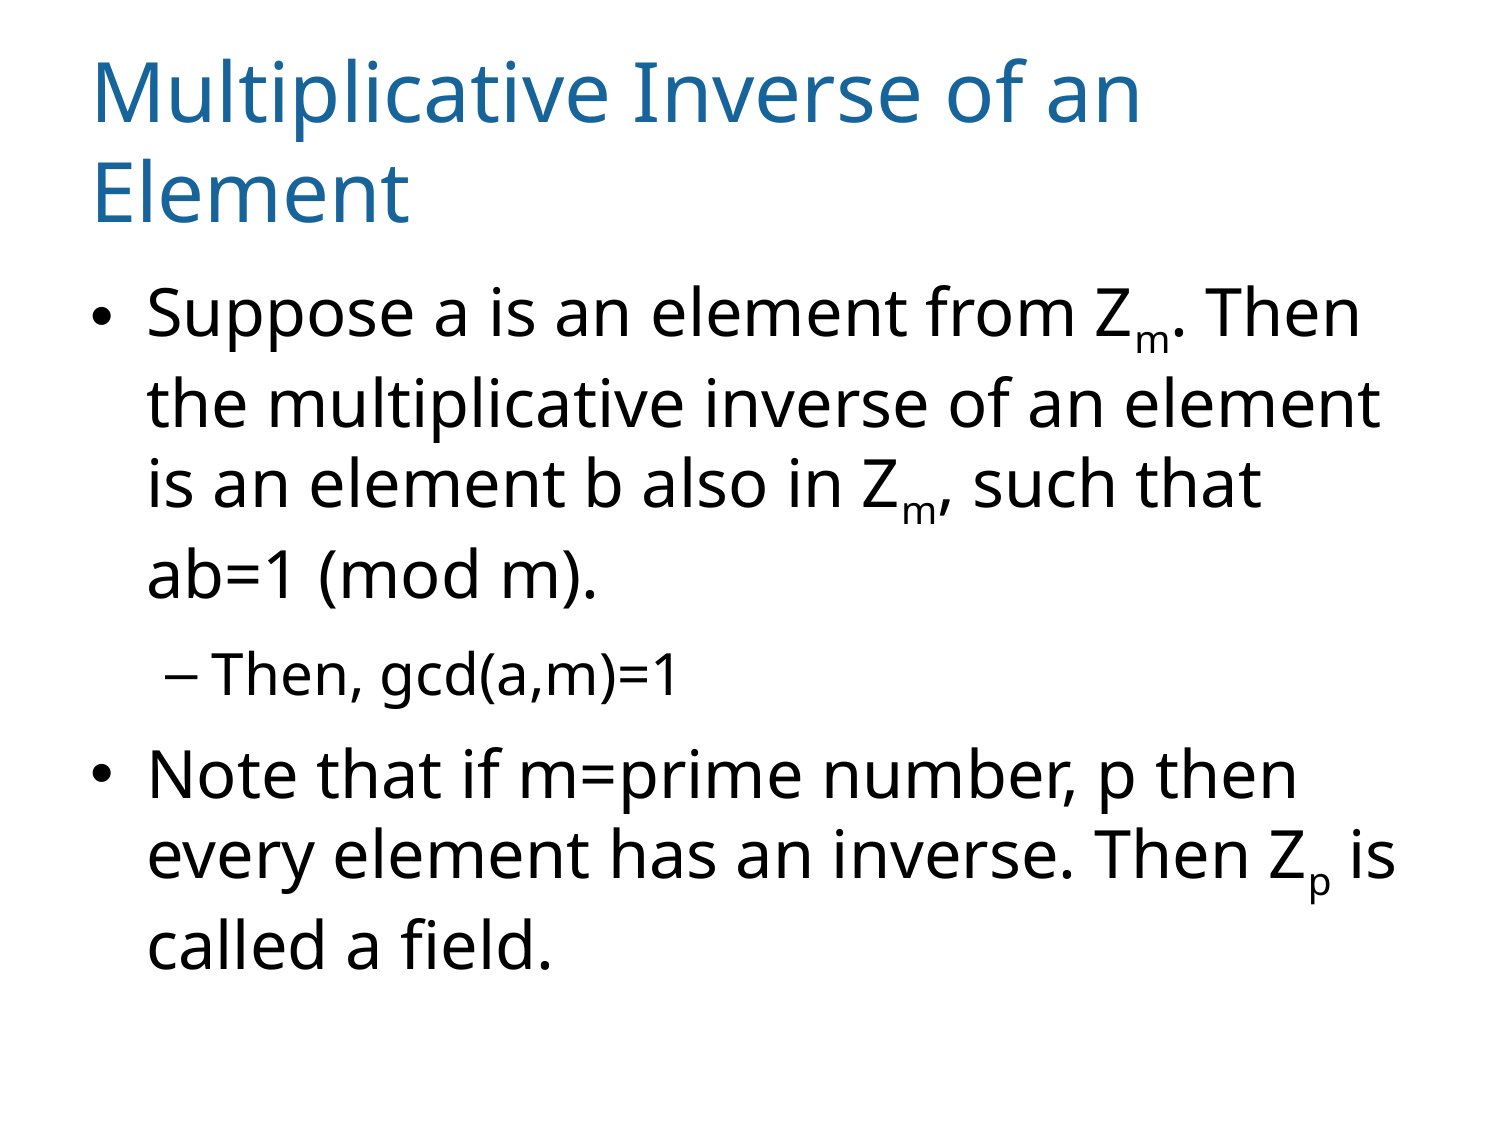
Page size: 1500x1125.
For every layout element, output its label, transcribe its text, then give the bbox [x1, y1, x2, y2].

list Suppose a is an element from Zm. Then the multiplicative inverse of an element is an element b also in Zm, such that ab=1 (mod m). Then, gcd(a,m)=1 Note that if m=prime number, p then every element has an inverse. Then Zp is called a field. [75, 262, 1425, 1005]
title Multiplicative Inverse of an Element [75, 45, 1425, 233]
